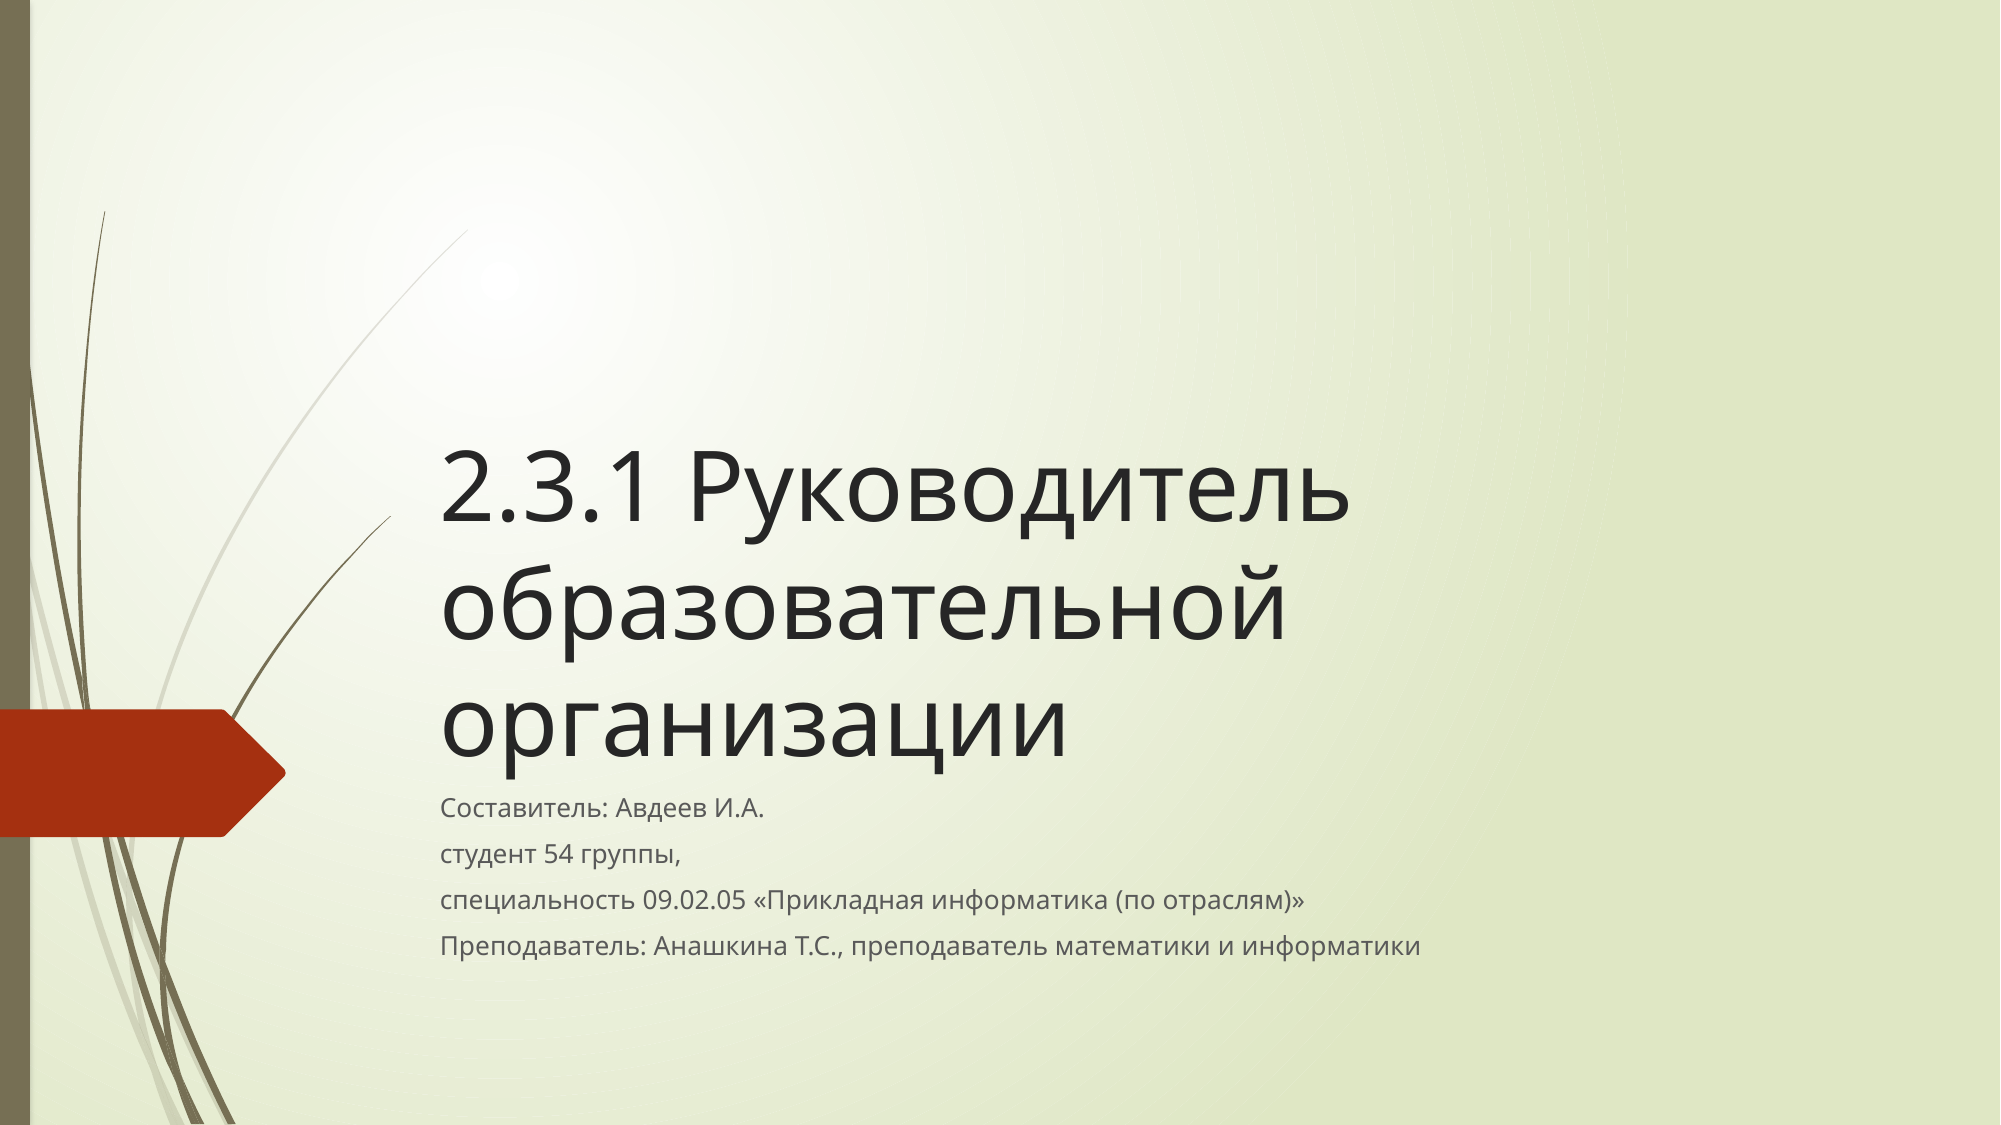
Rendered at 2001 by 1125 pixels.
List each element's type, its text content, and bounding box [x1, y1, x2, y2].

title 2.3.1 Руководитель образовательной организации [424, 412, 1888, 783]
subtitle Составитель: Авдеев И.А. студент 54 группы, специальность 09.02.05 «Прикладная информатика (по отраслям)» Преподаватель: Анашкина Т.С., преподаватель математики и информатики [424, 783, 1888, 969]
